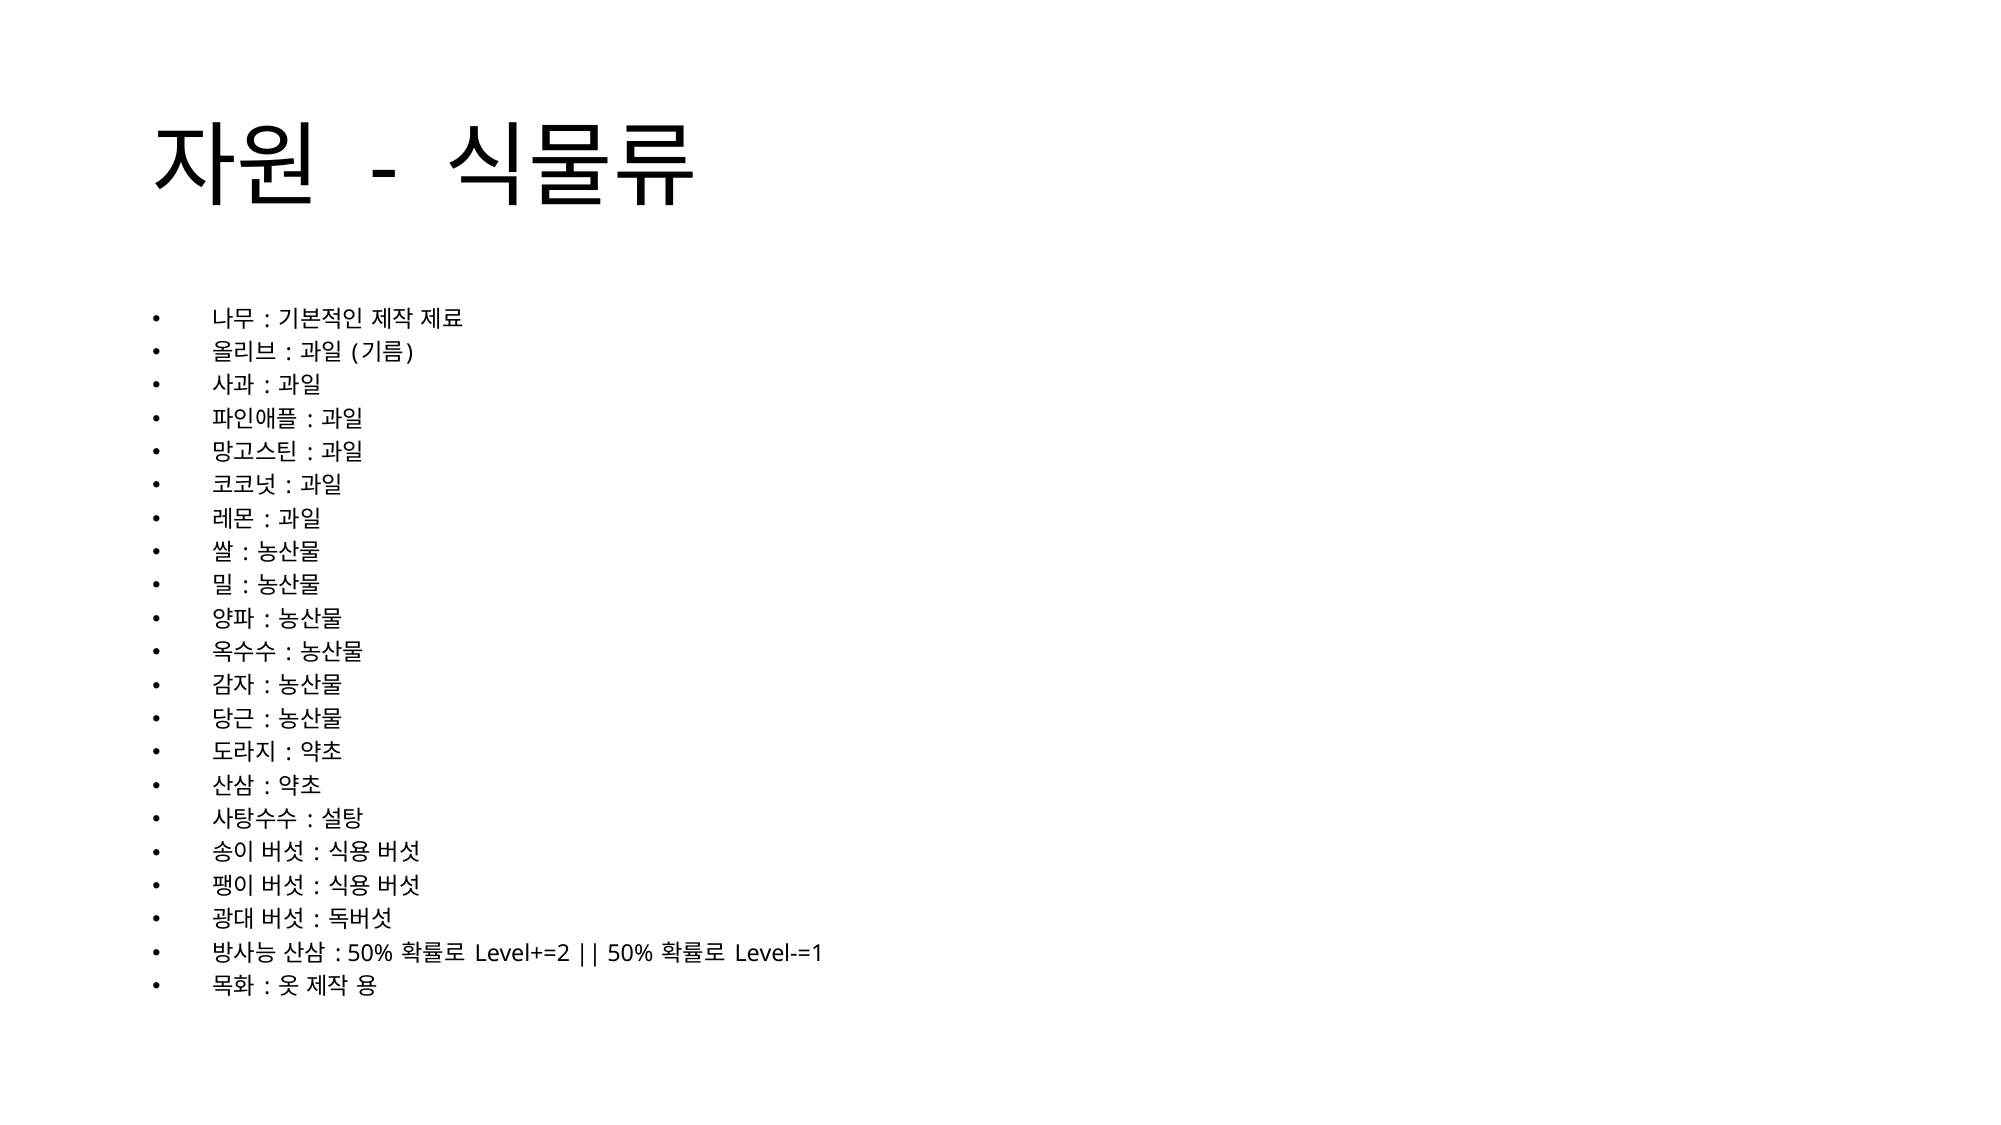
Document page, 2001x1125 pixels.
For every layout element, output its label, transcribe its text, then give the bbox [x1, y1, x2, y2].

list 나무 : 기본적인 제작 제료 올리브 : 과일 (기름) 사과 : 과일 파인애플 : 과일 망고스틴 : 과일 코코넛 : 과일 레몬 : 과일 쌀 : 농산물 밀 : 농산물 양파 : 농산물 옥수수 : 농산물 감자 : 농산물 당근 : 농산물 도라지 : 약초 산삼 : 약초 사탕수수 : 설탕 송이 버섯 : 식용 버섯 팽이 버섯 : 식용 버섯 광대 버섯 : 독버섯 방사능 산삼 : 50% 확률로 Level+=2 || 50% 확률로 Level-=1 목화 : 옷 제작 용 [137, 299, 1863, 1014]
title 자원 - 식물류 [137, 59, 1863, 278]
